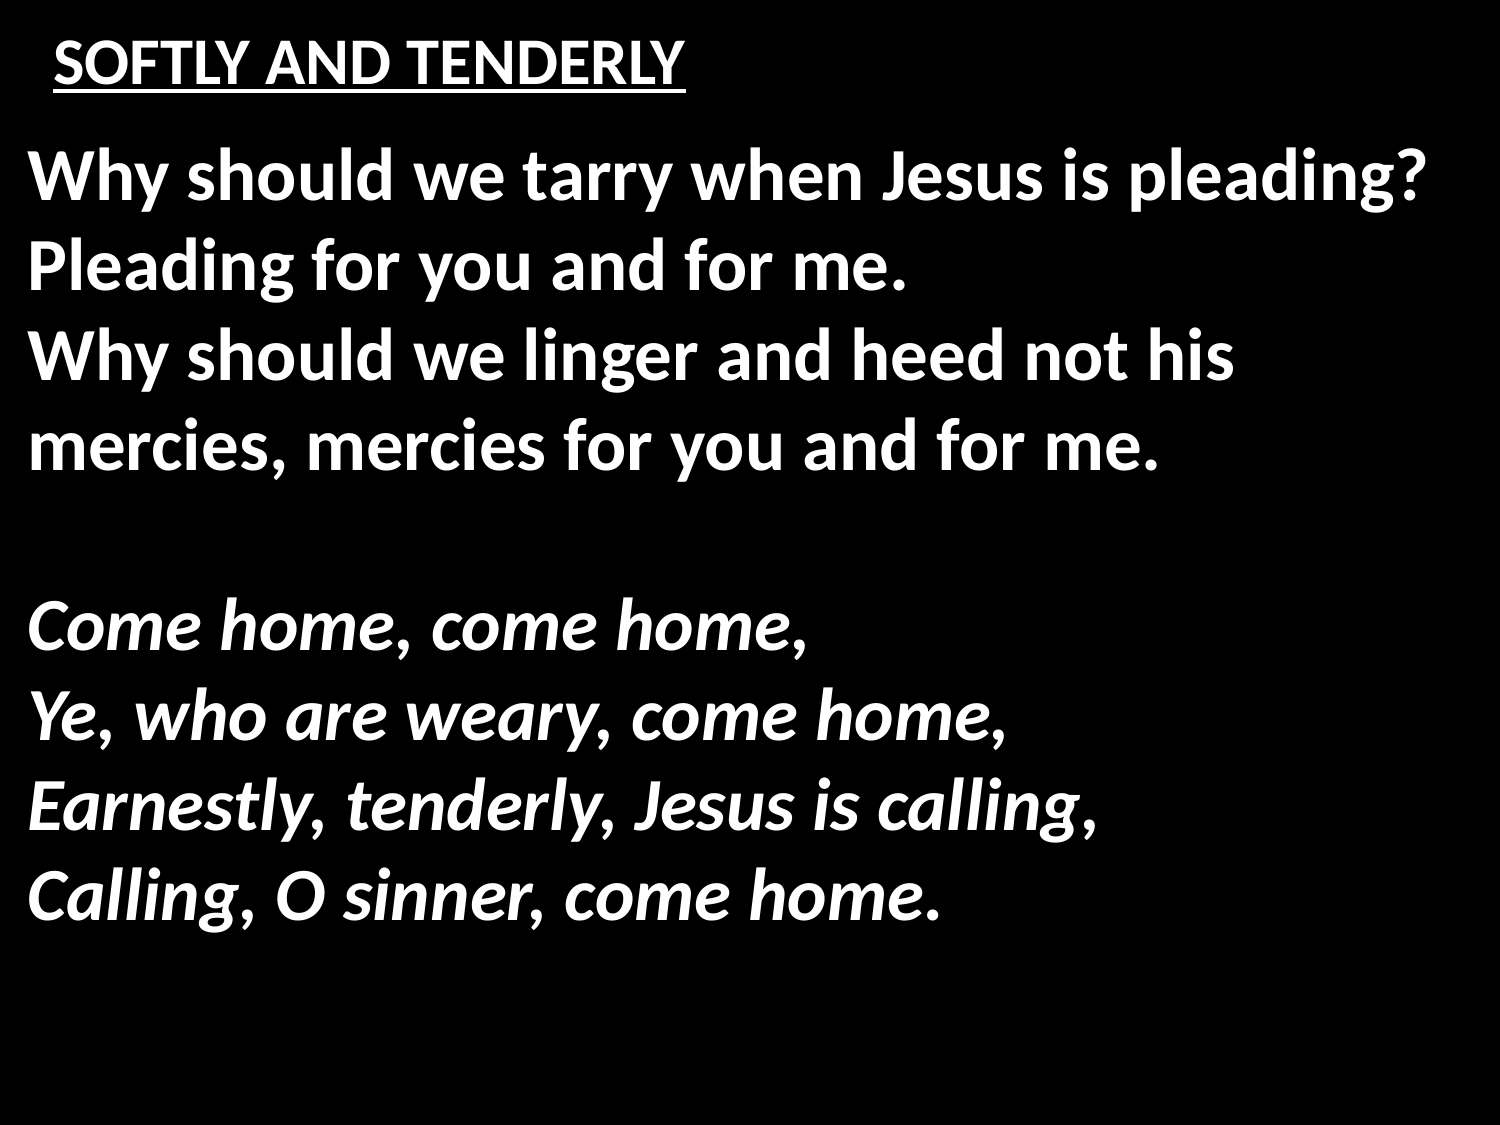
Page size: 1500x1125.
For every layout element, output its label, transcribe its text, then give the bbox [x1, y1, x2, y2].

list Why should we tarry when Jesus is pleading? Pleading for you and for me. Why should we linger and heed not his mercies, mercies for you and for me. Come home, come home, Ye, who are weary, come home, Earnestly, tenderly, Jesus is calling, Calling, O sinner, come home. [8, 125, 1489, 1116]
title SOFTLY AND TENDERLY [10, 0, 1490, 117]
